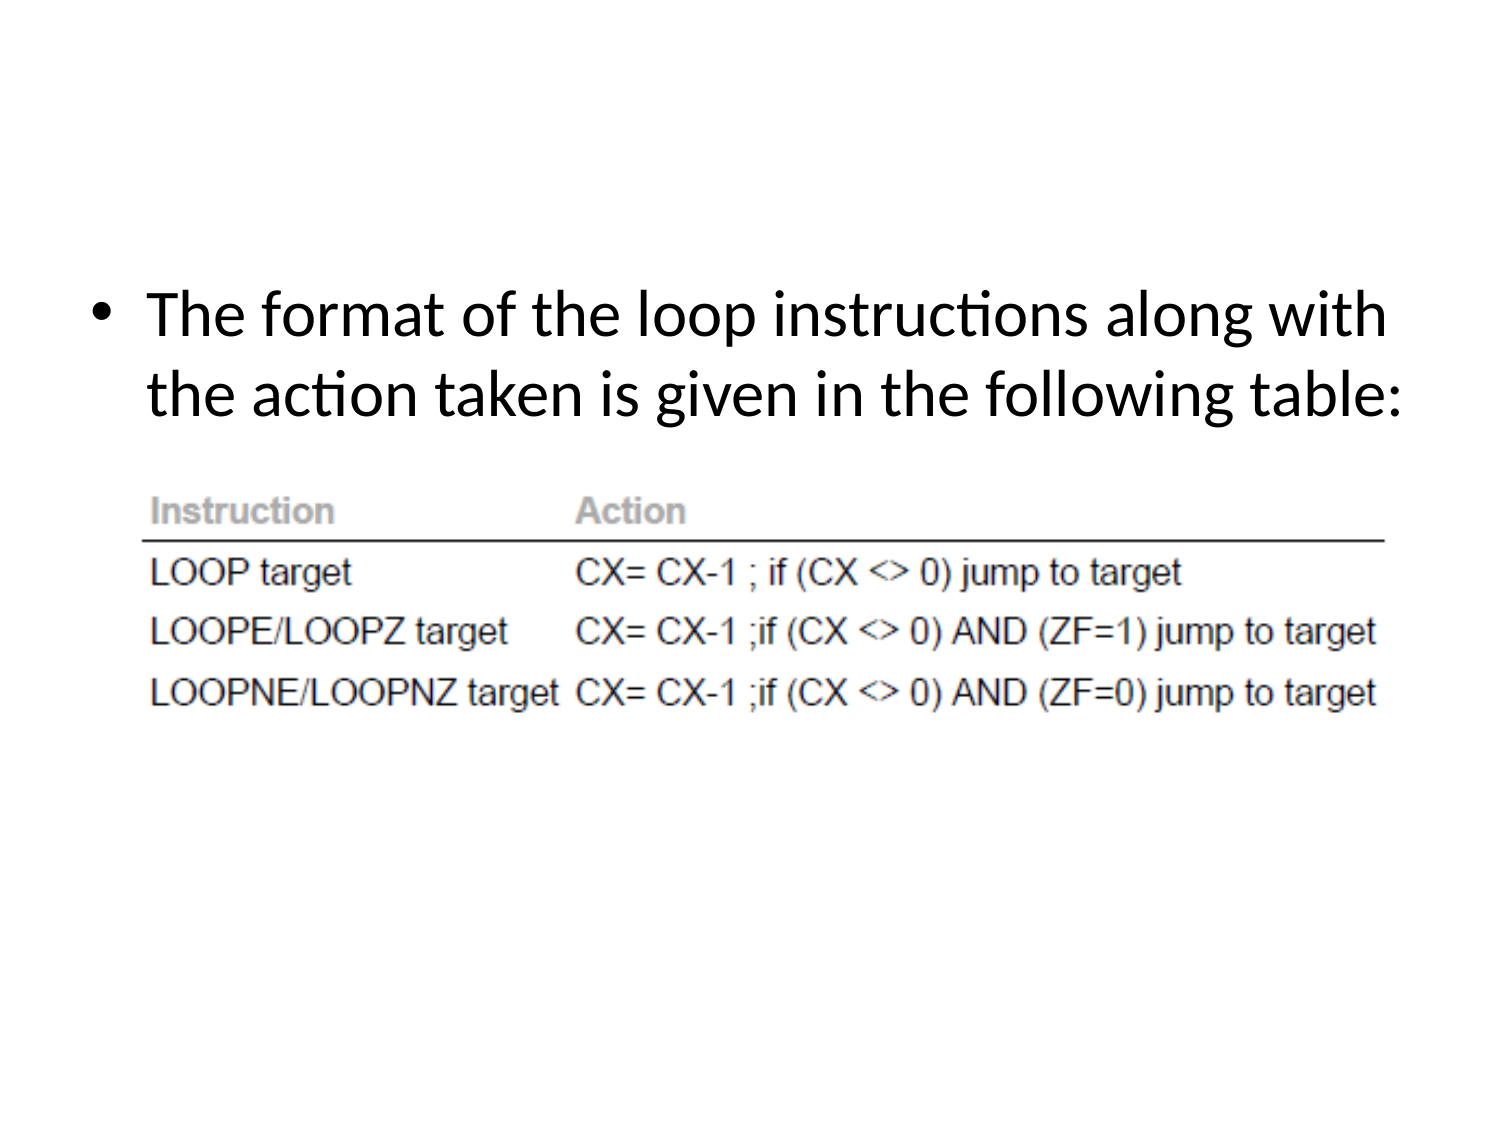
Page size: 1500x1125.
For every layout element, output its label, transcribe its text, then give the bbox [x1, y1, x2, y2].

list The format of the loop instructions along with the action taken is given in the following table: [75, 262, 1425, 468]
picture [123, 479, 1459, 748]
